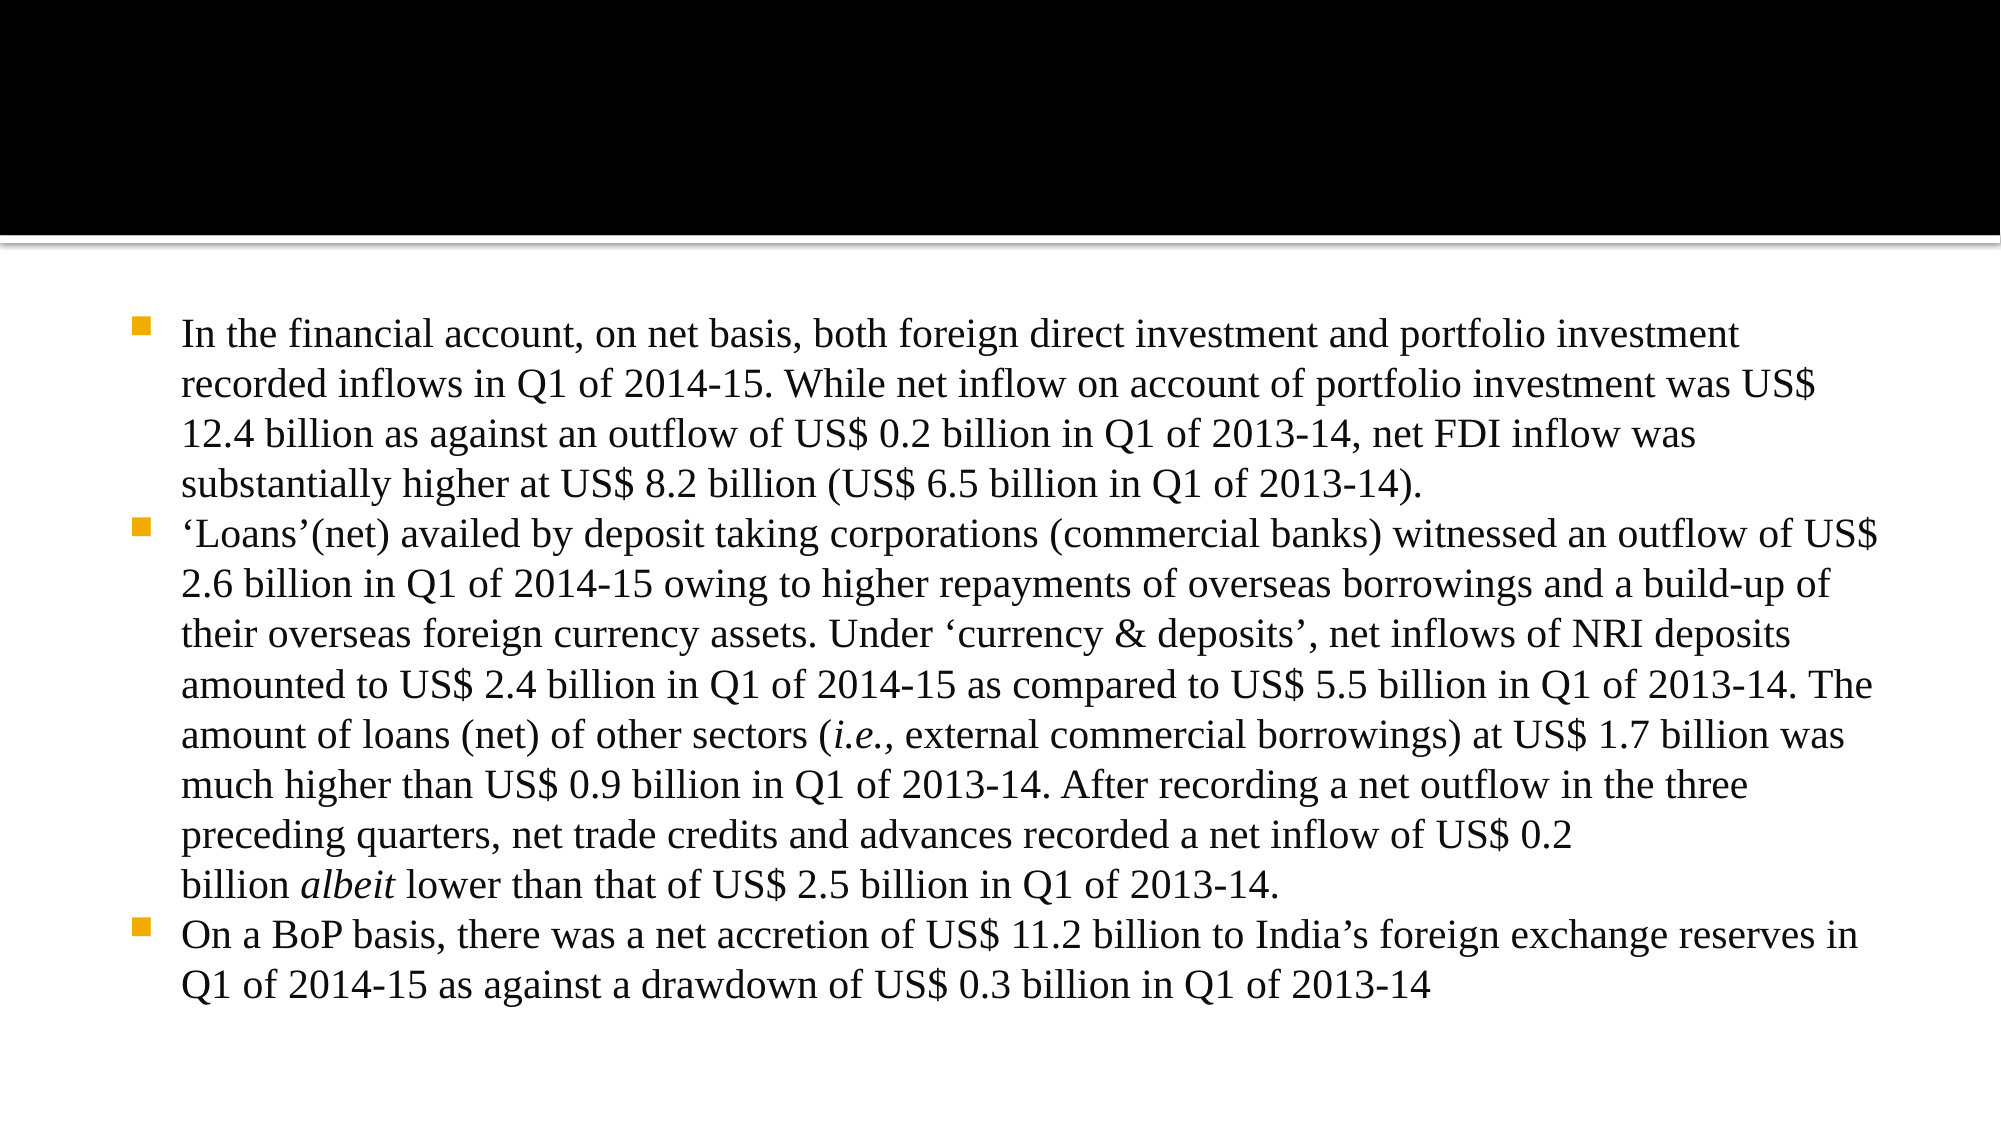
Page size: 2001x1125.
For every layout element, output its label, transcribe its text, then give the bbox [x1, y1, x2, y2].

list In the financial account, on net basis, both foreign direct investment and portfolio investment recorded inflows in Q1 of 2014-15. While net inflow on account of portfolio investment was US$ 12.4 billion as against an outflow of US$ 0.2 billion in Q1 of 2013-14, net FDI inflow was substantially higher at US$ 8.2 billion (US$ 6.5 billion in Q1 of 2013-14). ‘Loans’(net) availed by deposit taking corporations (commercial banks) witnessed an outflow of US$ 2.6 billion in Q1 of 2014-15 owing to higher repayments of overseas borrowings and a build-up of their overseas foreign currency assets. Under ‘currency & deposits’, net inflows of NRI deposits amounted to US$ 2.4 billion in Q1 of 2014-15 as compared to US$ 5.5 billion in Q1 of 2013-14. The amount of loans (net) of other sectors (i.e., external commercial borrowings) at US$ 1.7 billion was much higher than US$ 0.9 billion in Q1 of 2013-14. After recording a net outflow in the three preceding quarters, net trade credits and advances recorded a net inflow of US$ 0.2 billion albeit lower than that of US$ 2.5 billion in Q1 of 2013-14. On a BoP basis, there was a net accretion of US$ 11.2 billion to India’s foreign exchange reserves in Q1 of 2014-15 as against a drawdown of US$ 0.3 billion in Q1 of 2013-14 [99, 291, 1900, 1050]
